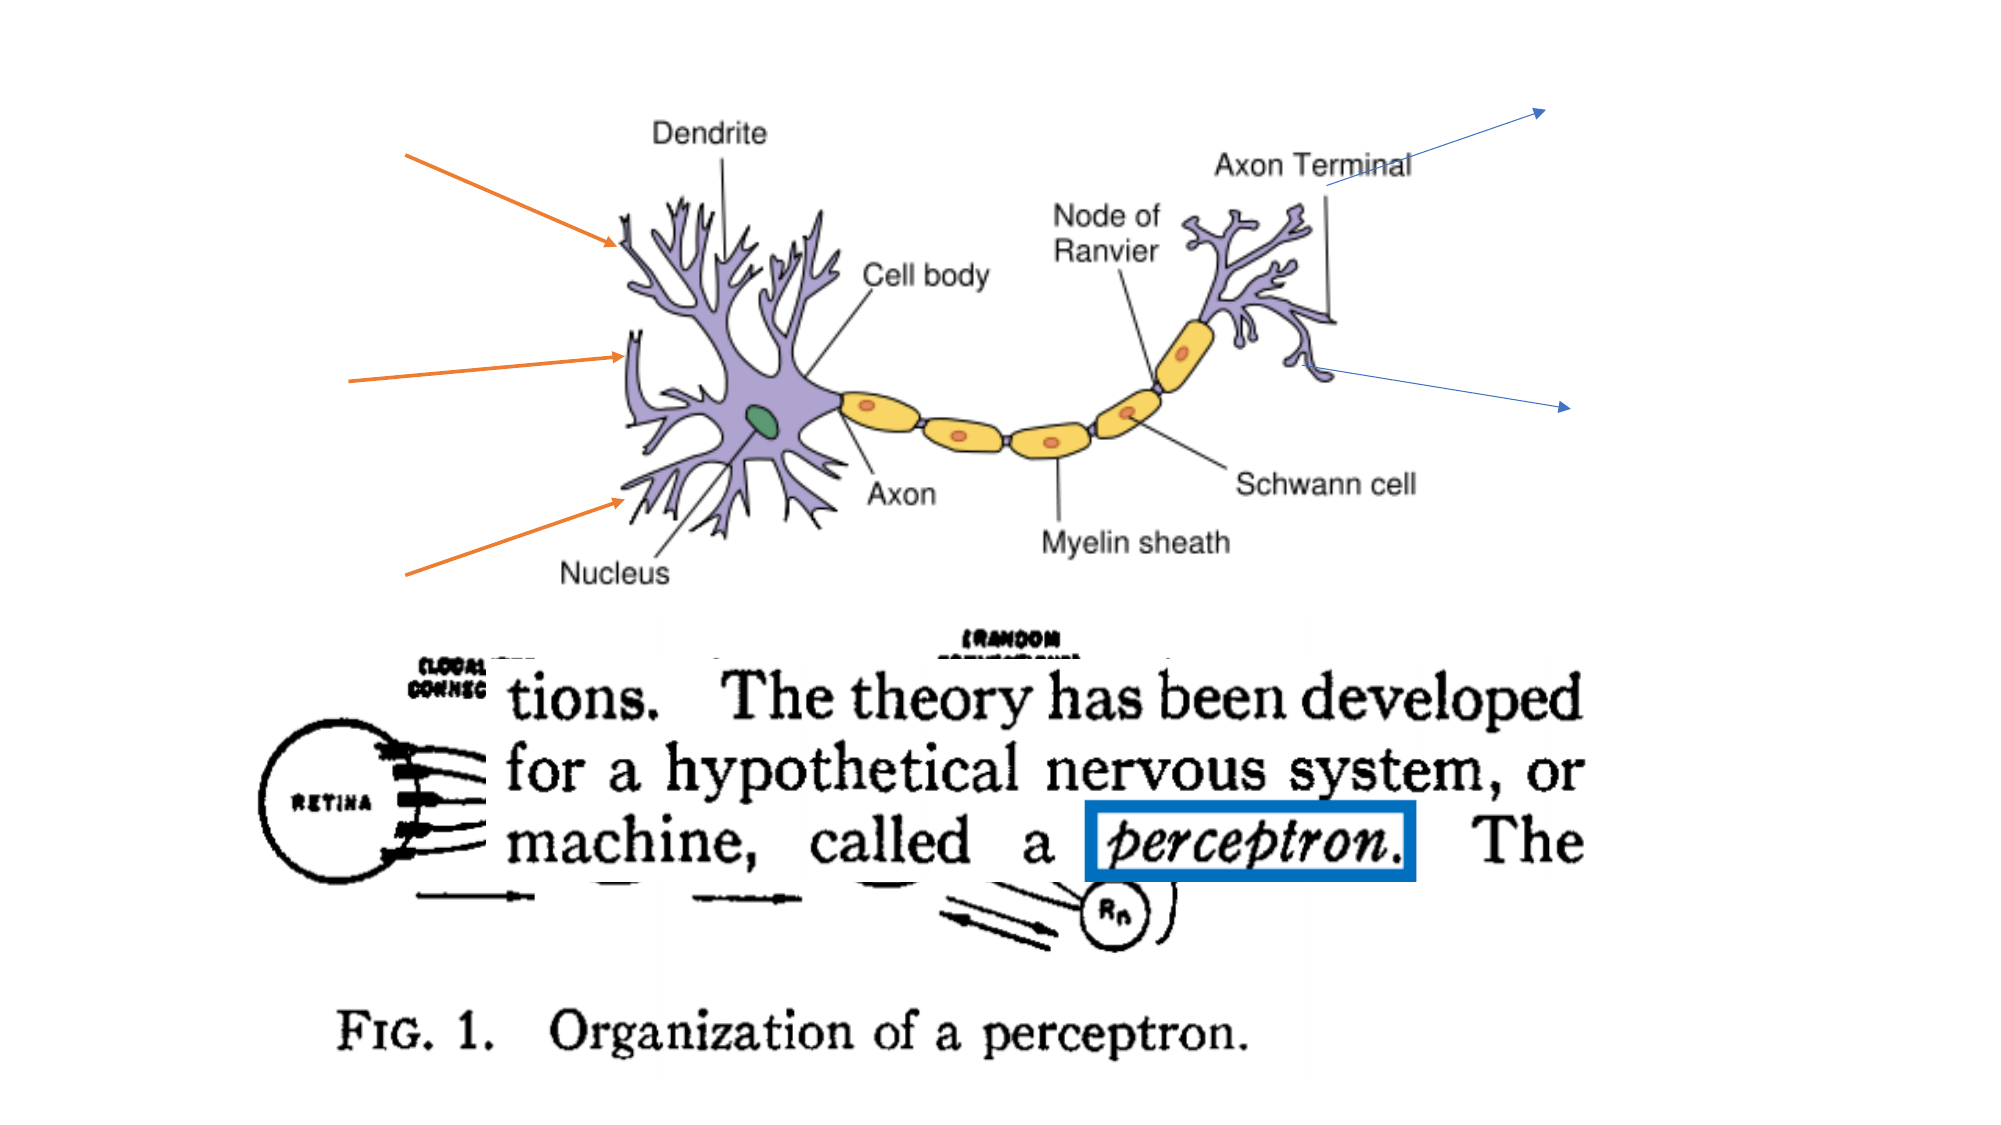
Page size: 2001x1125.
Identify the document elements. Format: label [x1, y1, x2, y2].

list [560, 118, 1436, 590]
text_box [348, 154, 625, 576]
text_box [1301, 109, 1571, 409]
picture [238, 616, 1609, 1080]
